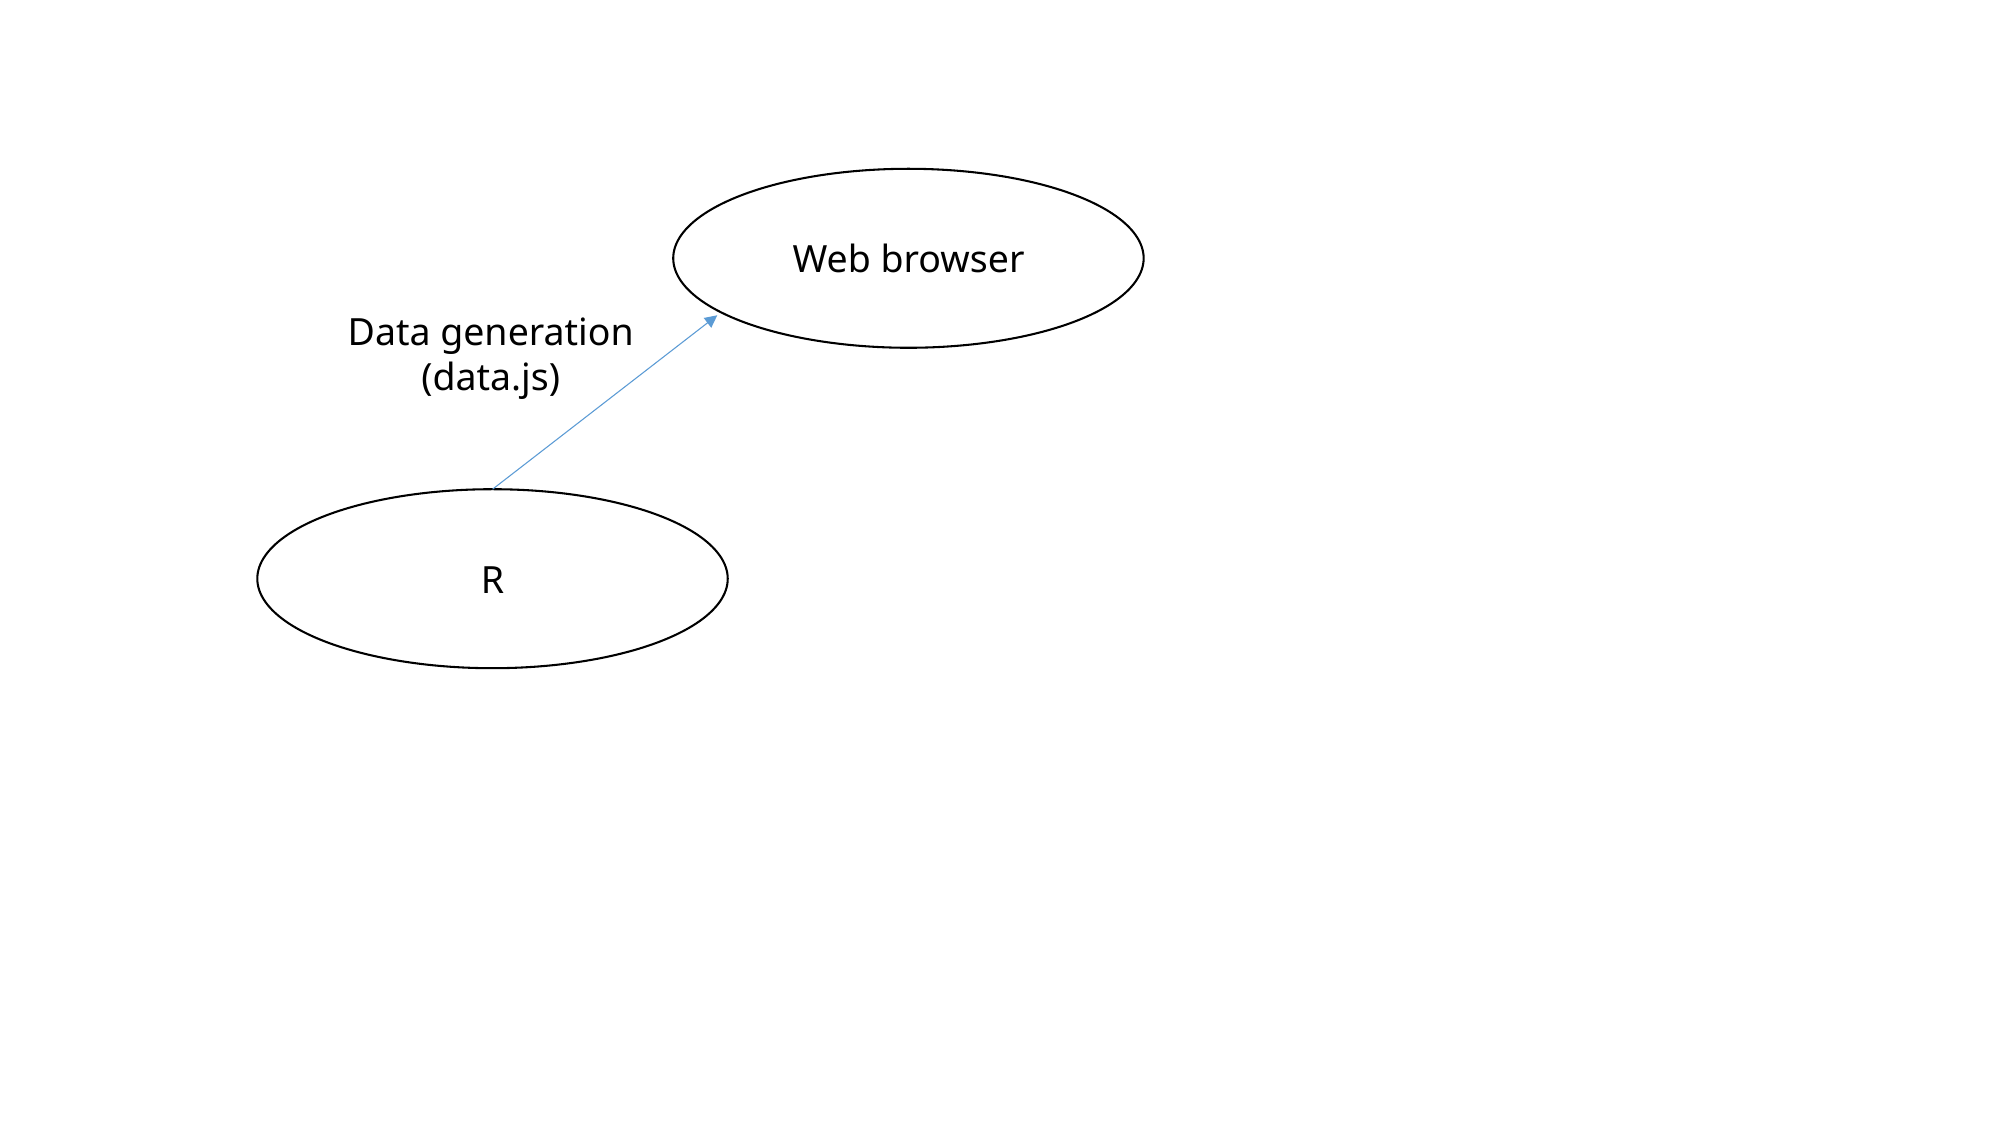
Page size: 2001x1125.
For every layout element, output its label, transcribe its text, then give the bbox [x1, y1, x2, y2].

text_box [256, 488, 729, 670]
text_box Web browser [777, 227, 1040, 288]
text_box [492, 315, 718, 490]
text_box Data generation (data.js) [332, 300, 649, 406]
text_box [672, 167, 1145, 349]
text_box R [466, 548, 519, 609]
